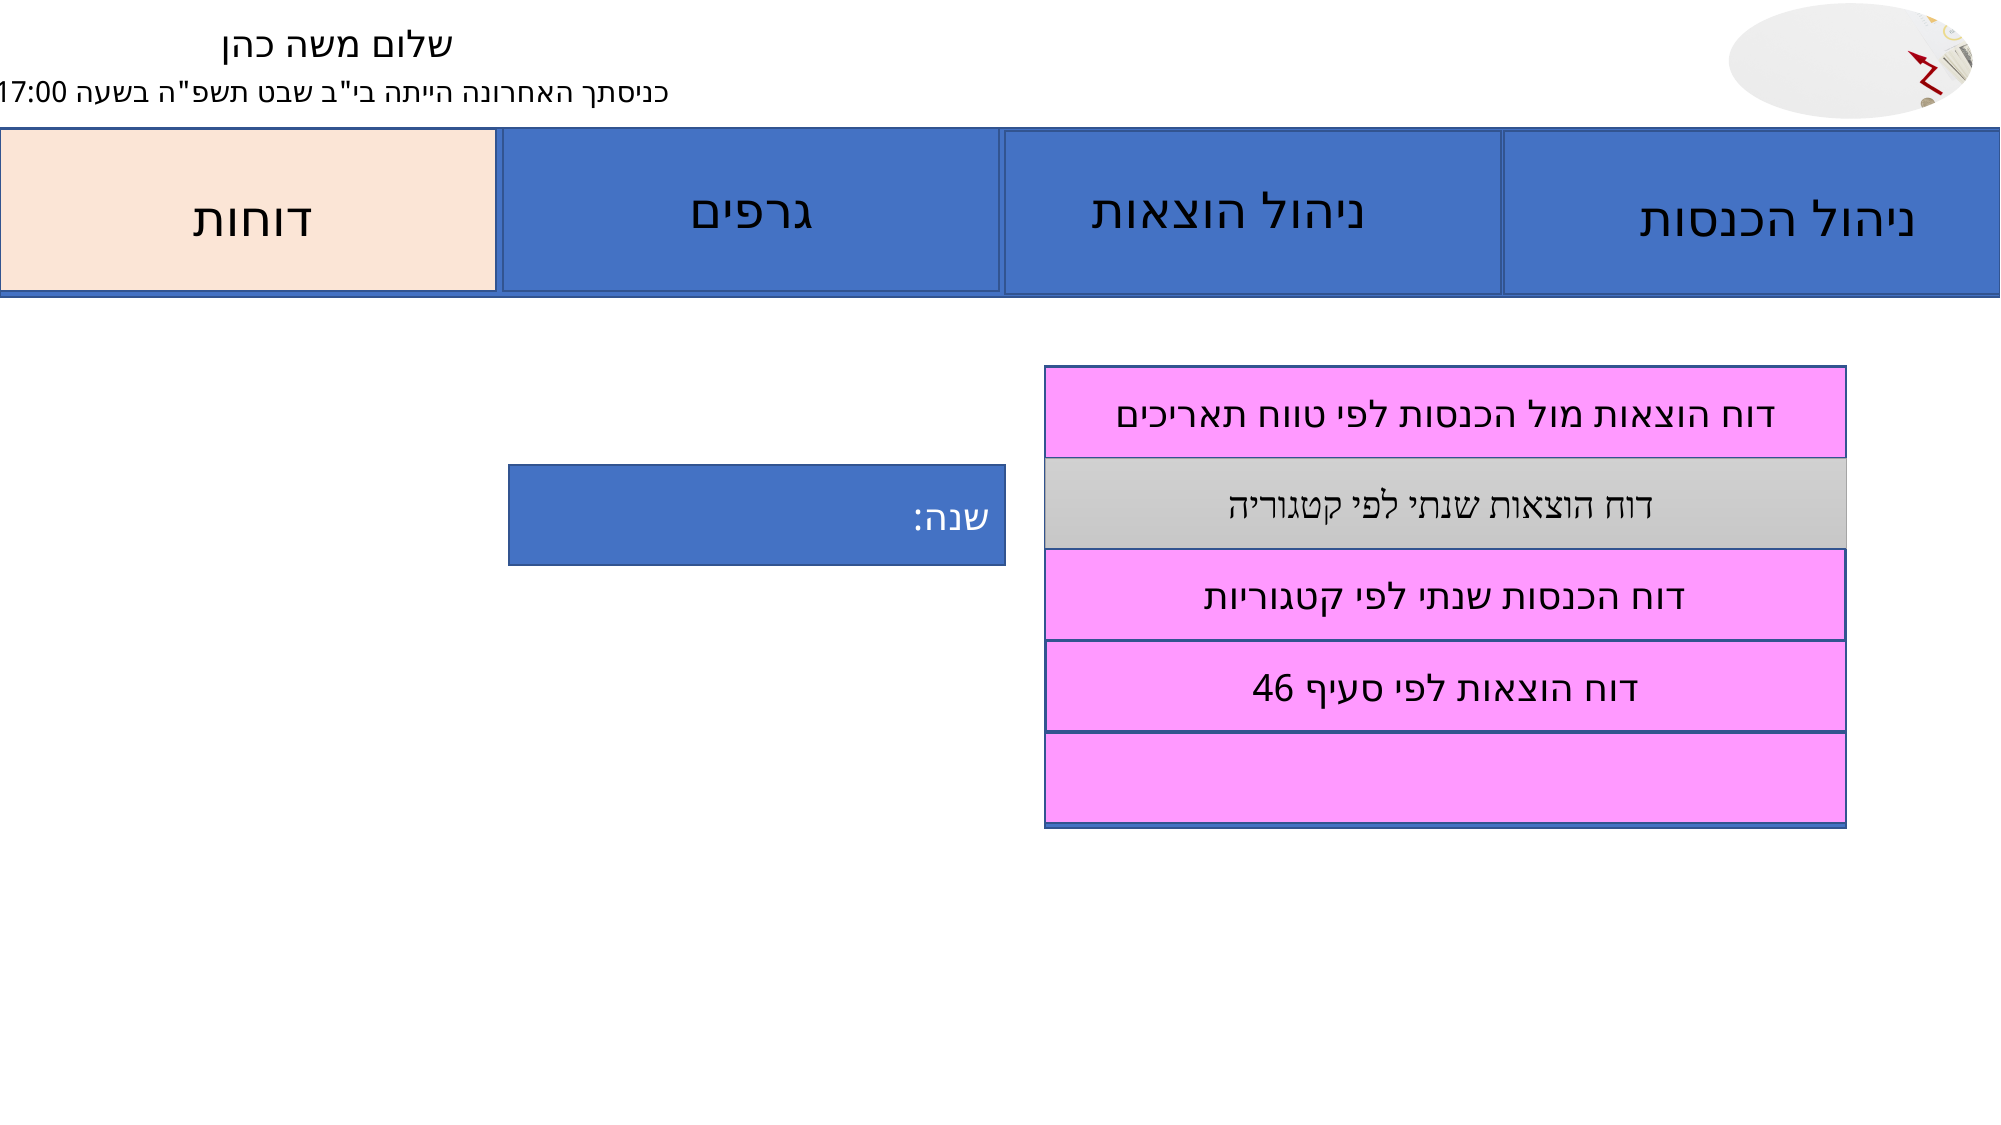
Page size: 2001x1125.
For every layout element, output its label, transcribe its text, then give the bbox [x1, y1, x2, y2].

picture [1728, 3, 1973, 119]
text_box שלום משה כהן כניסתך האחרונה הייתה בי"ב שבט תשפ"ה בשעה 17:00 [0, 12, 698, 118]
text_box דוח הכנסות שנתי לפי קטגוריות [1044, 548, 1846, 641]
text_box [1044, 824, 1847, 829]
text_box דוח הוצאות מול הכנסות לפי טווח תאריכים [1044, 366, 1847, 459]
text_box דוח הוצאות שנתי לפי קטגוריה [1045, 458, 1847, 549]
text_box דוח הוצאות לפי סעיף 46 [1045, 640, 1847, 732]
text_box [0, 128, 2000, 297]
text_box [1044, 732, 1847, 824]
text_box שנה: [508, 464, 1006, 566]
